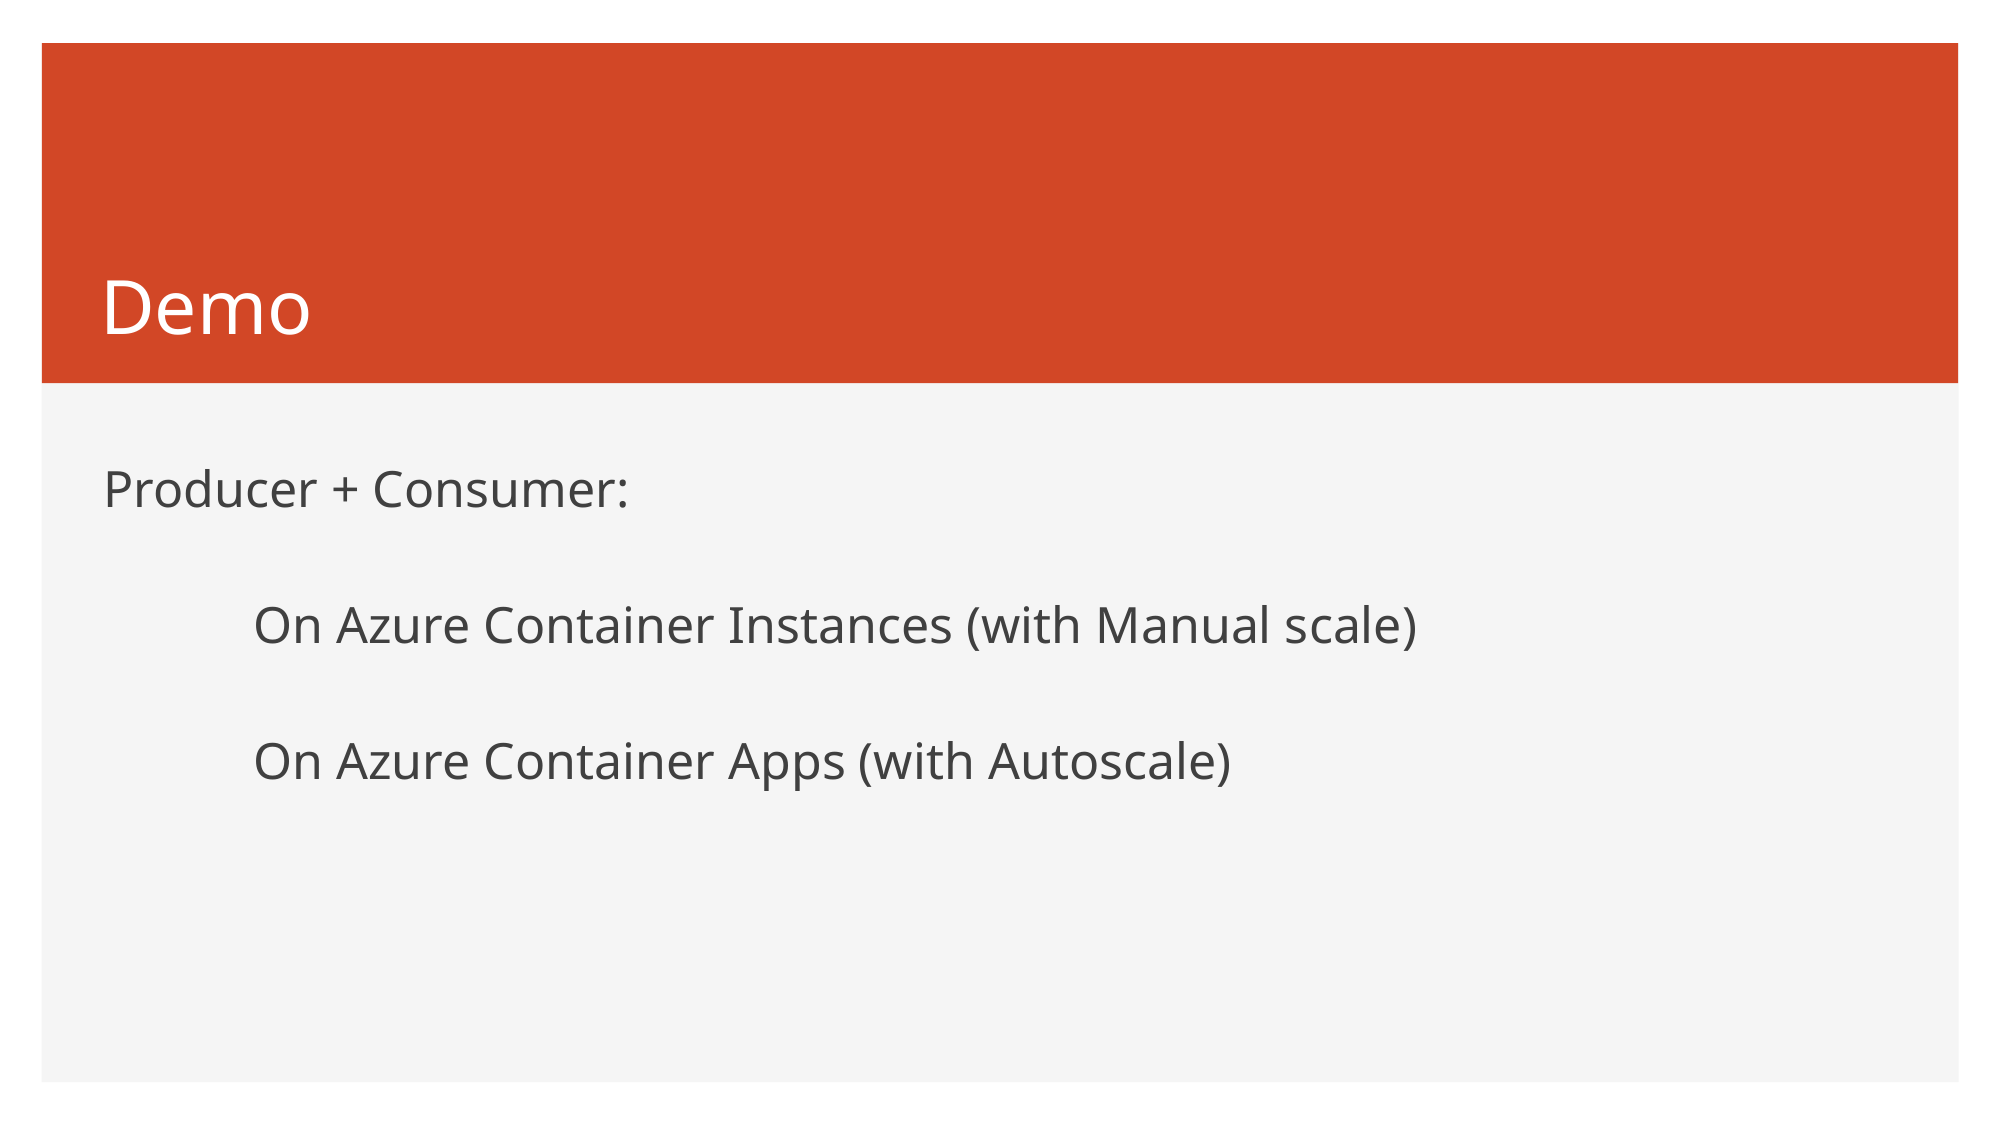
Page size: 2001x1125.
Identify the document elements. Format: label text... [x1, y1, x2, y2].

title Demo [85, 251, 1214, 357]
list Producer + Consumer: On Azure Container Instances (with Manual scale) On Azure Container Apps (with Autoscale) [88, 420, 1638, 1073]
